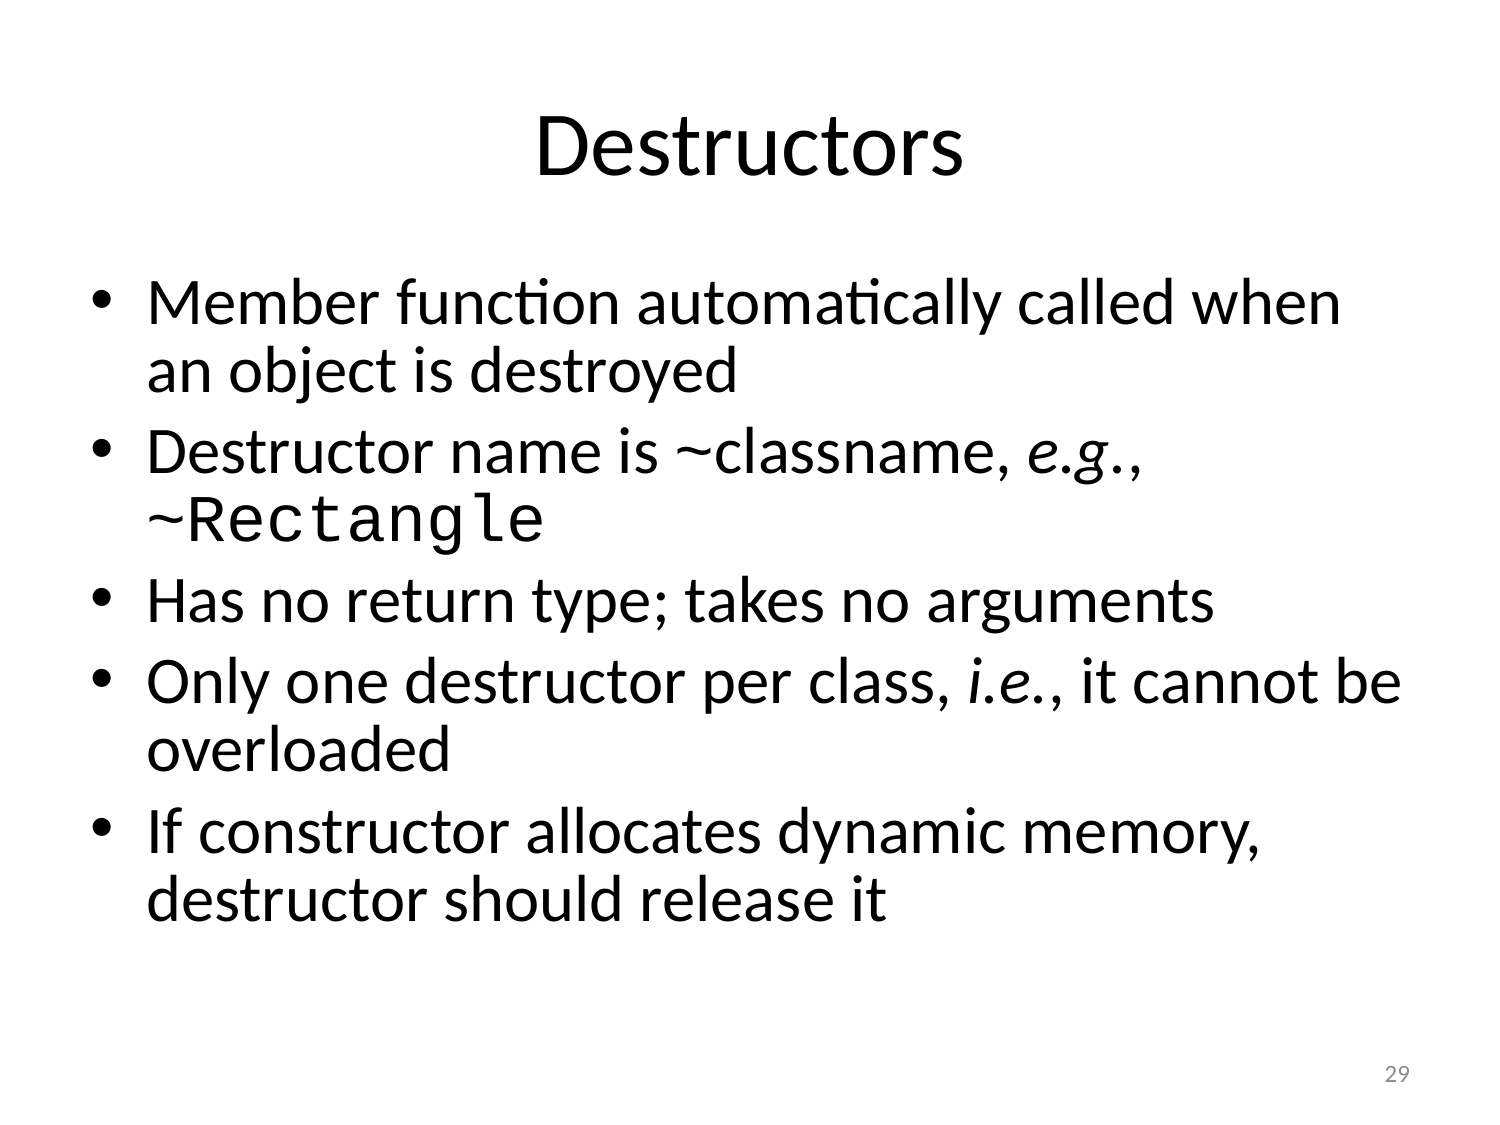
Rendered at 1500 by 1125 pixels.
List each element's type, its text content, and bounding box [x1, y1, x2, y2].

title Destructors [75, 45, 1425, 233]
list Member function automatically called when an object is destroyed Destructor name is ~classname, e.g., ~Rectangle Has no return type; takes no arguments Only one destructor per class, i.e., it cannot be overloaded If constructor allocates dynamic memory, destructor should release it [75, 262, 1425, 1005]
slide_number 29 [1074, 1042, 1425, 1103]
